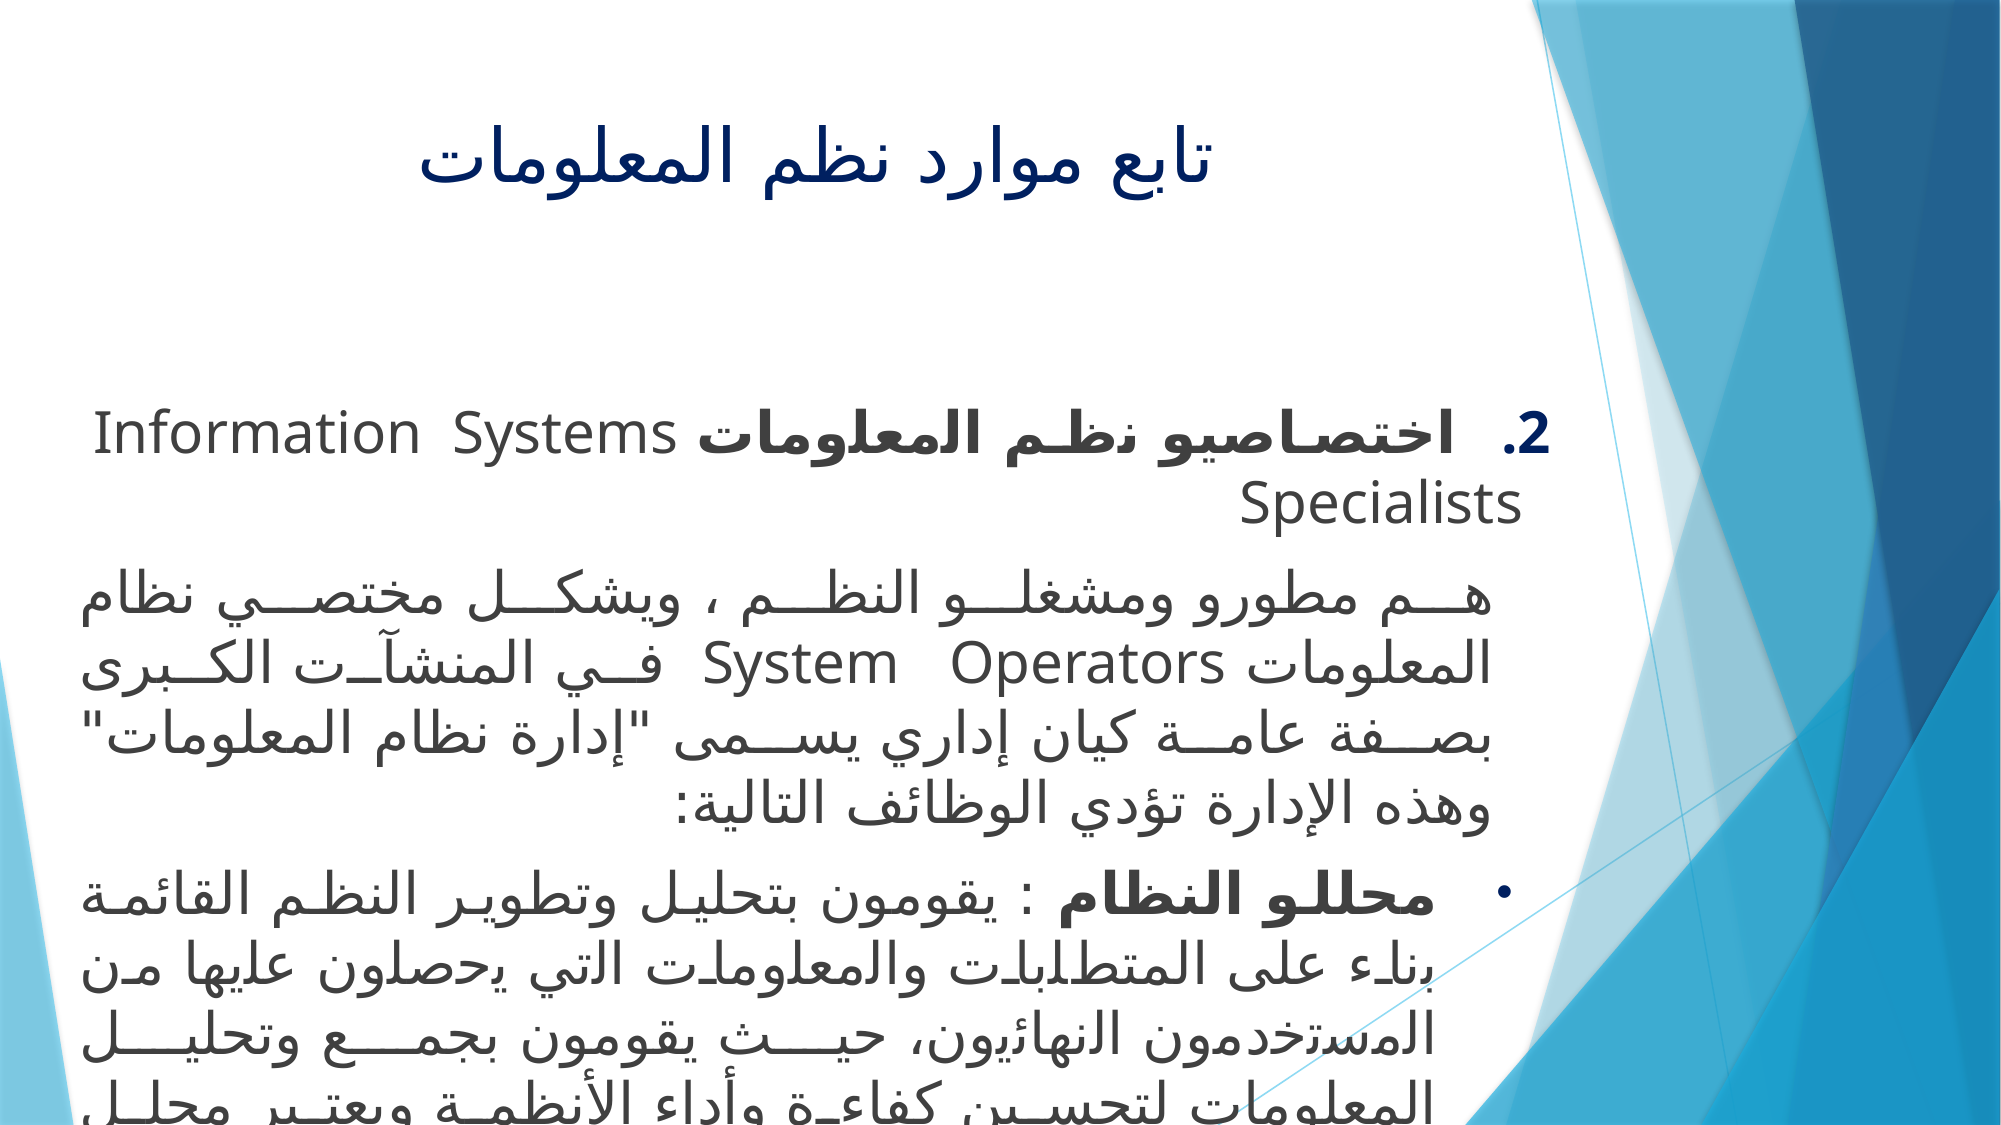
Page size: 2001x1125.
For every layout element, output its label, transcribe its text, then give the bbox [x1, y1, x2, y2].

title تابع موارد نظم المعلومات [111, 99, 1522, 317]
list اختصاصيو ﻧظم اﻟﻣﻌﻠوﻣﺎت Information Systems Specialists هم مطورو ومشغلو النظم ، ويشكل مختصي نظام المعلومات System Operators في المنشآت الكبرى بصفة عامة كيان إداري يسمى "إدارة نظام المعلومات" وهذه الإدارة تؤدي الوظائف التالية: محللو النظام : يقومون بتحليل وتطوير النظم القائمة ﺑﻧﺎء ﻋﻠﻰ المتطﻠﺑﺎت واﻟﻣﻌﻠوﻣﺎت اﻟﺗﻲ ﯾﺣﺻﻠون ﻋﻠﯾﻬﺎ ﻣن اﻟﻣﺳﺗﺧدﻣون اﻟﻧﻬﺎﺋﯾون، حيث يقومون بجمع وتحليل المعلومات لتحسين كفاءة وأداء الأنظمة ويعتبر محلل النظام خبيرا في تعريف المشكلة والتخطيط لإيجاد الحلول المناسبة وإعداد الوثائق التي تحدد أسلوب استخدام الحاسب في الحل. [64, 387, 1622, 1024]
